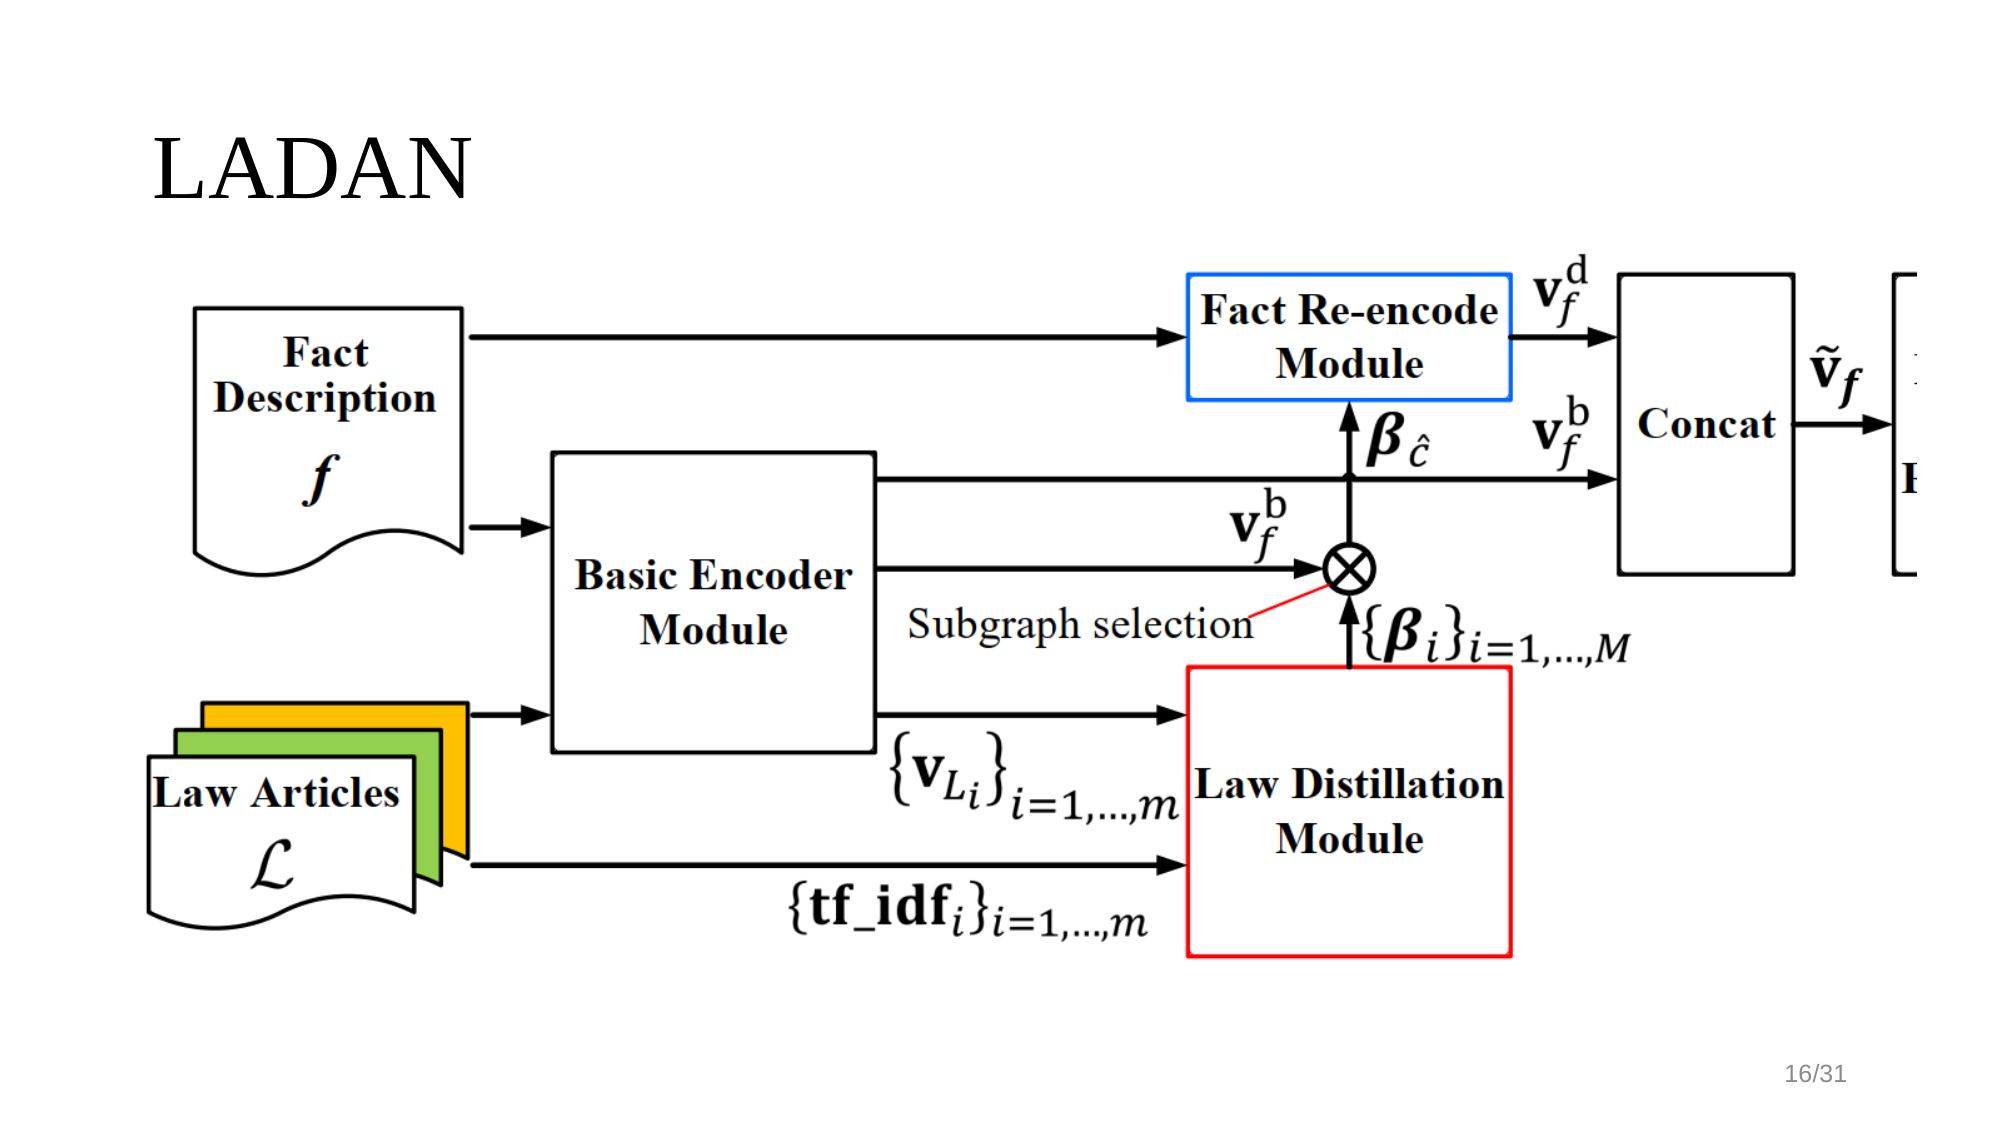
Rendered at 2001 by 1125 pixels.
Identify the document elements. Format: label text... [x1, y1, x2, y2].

slide_number 16/31 [1412, 1042, 1863, 1103]
title LADAN [137, 59, 1863, 238]
picture [83, 238, 1917, 977]
